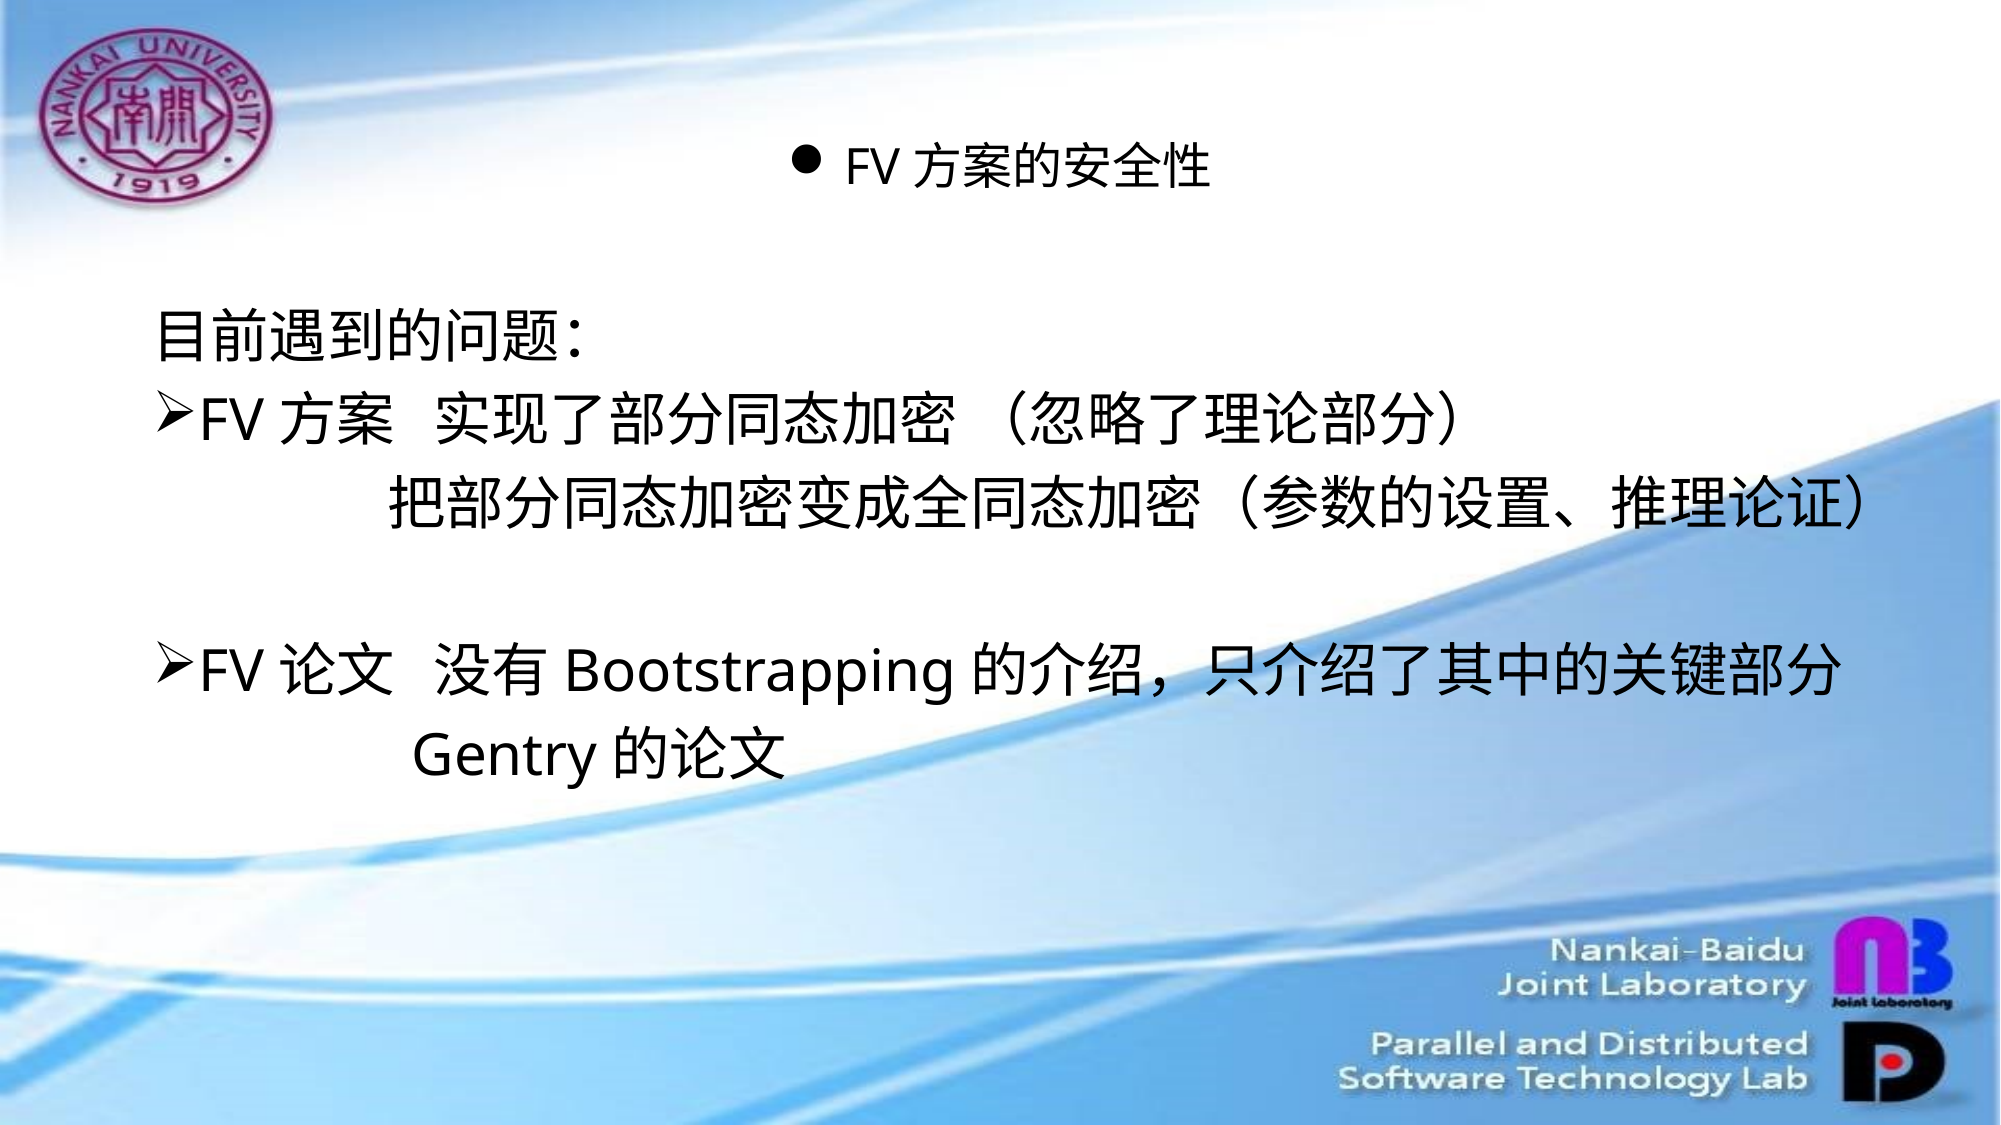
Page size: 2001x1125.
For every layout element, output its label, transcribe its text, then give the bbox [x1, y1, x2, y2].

list 目前遇到的问题： FV方案 实现了部分同态加密 （忽略了理论部分） 把部分同态加密变成全同态加密（参数的设置、推理论证） FV论文 没有Bootstrapping的介绍，只介绍了其中的关键部分 Gentry的论文 [137, 299, 1963, 1104]
picture [0, 0, 2001, 1125]
title FV方案的安全性 [137, 59, 1863, 278]
